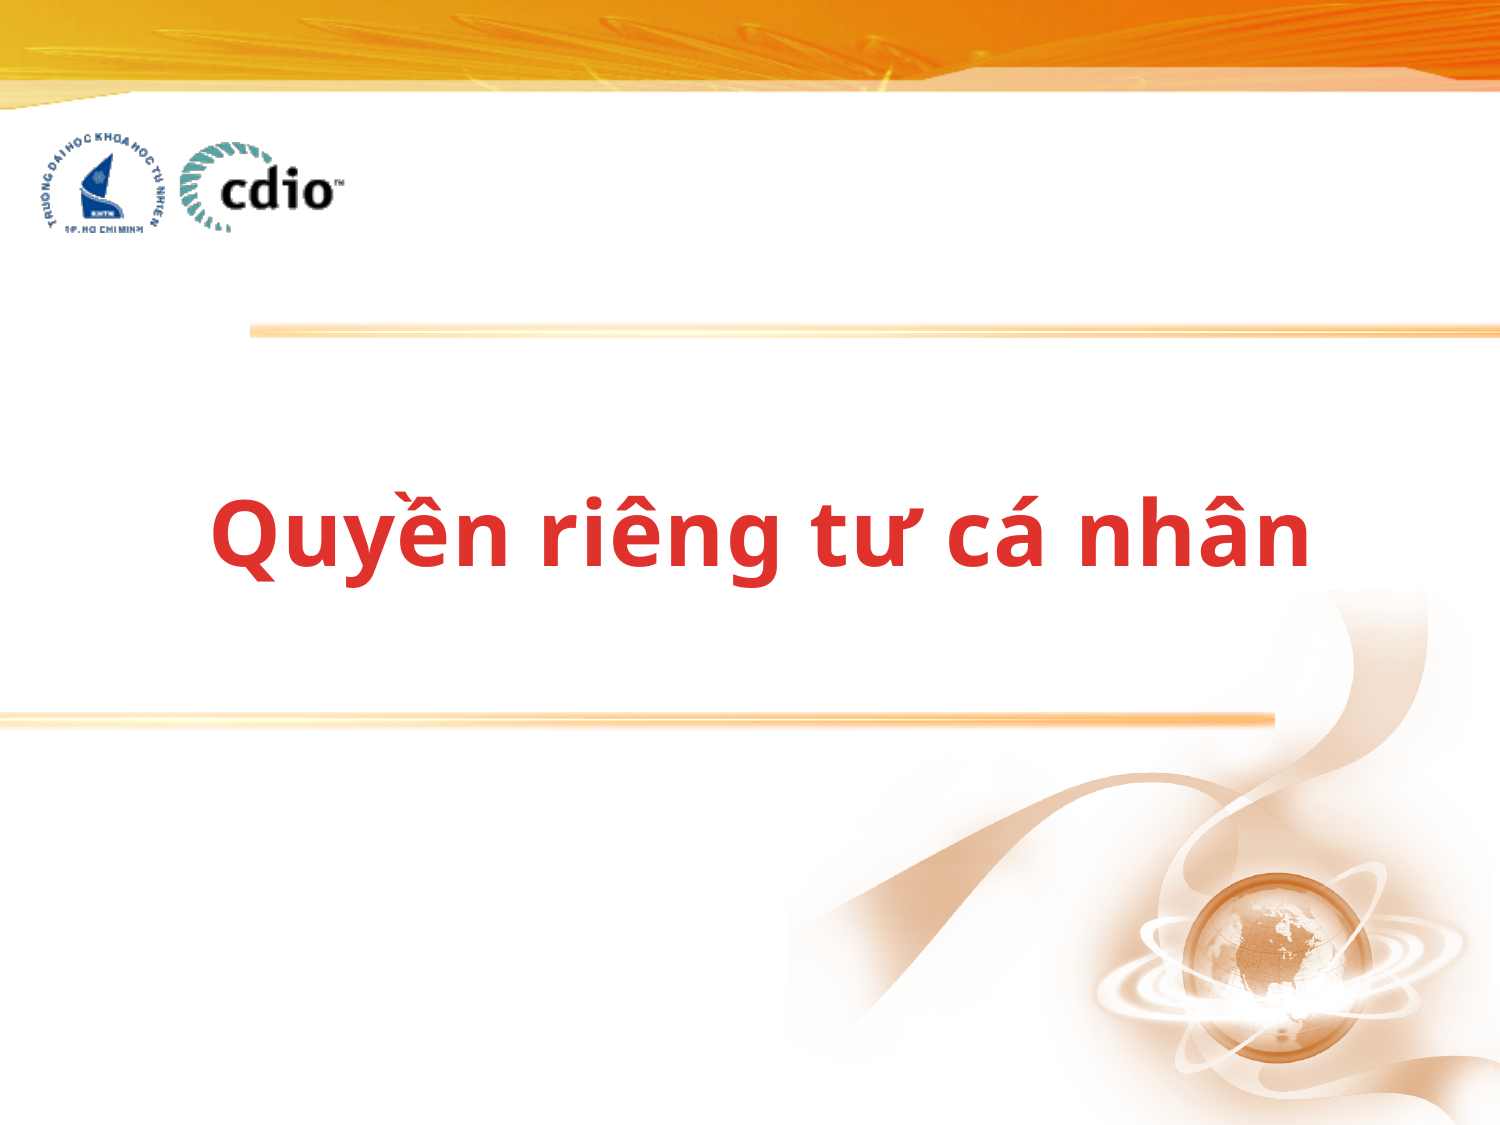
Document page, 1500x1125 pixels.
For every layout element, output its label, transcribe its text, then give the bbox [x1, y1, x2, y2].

picture [39, 133, 165, 233]
picture [177, 141, 350, 240]
title Quyền riêng tư cá nhân [62, 408, 1463, 650]
picture [0, 0, 1500, 113]
